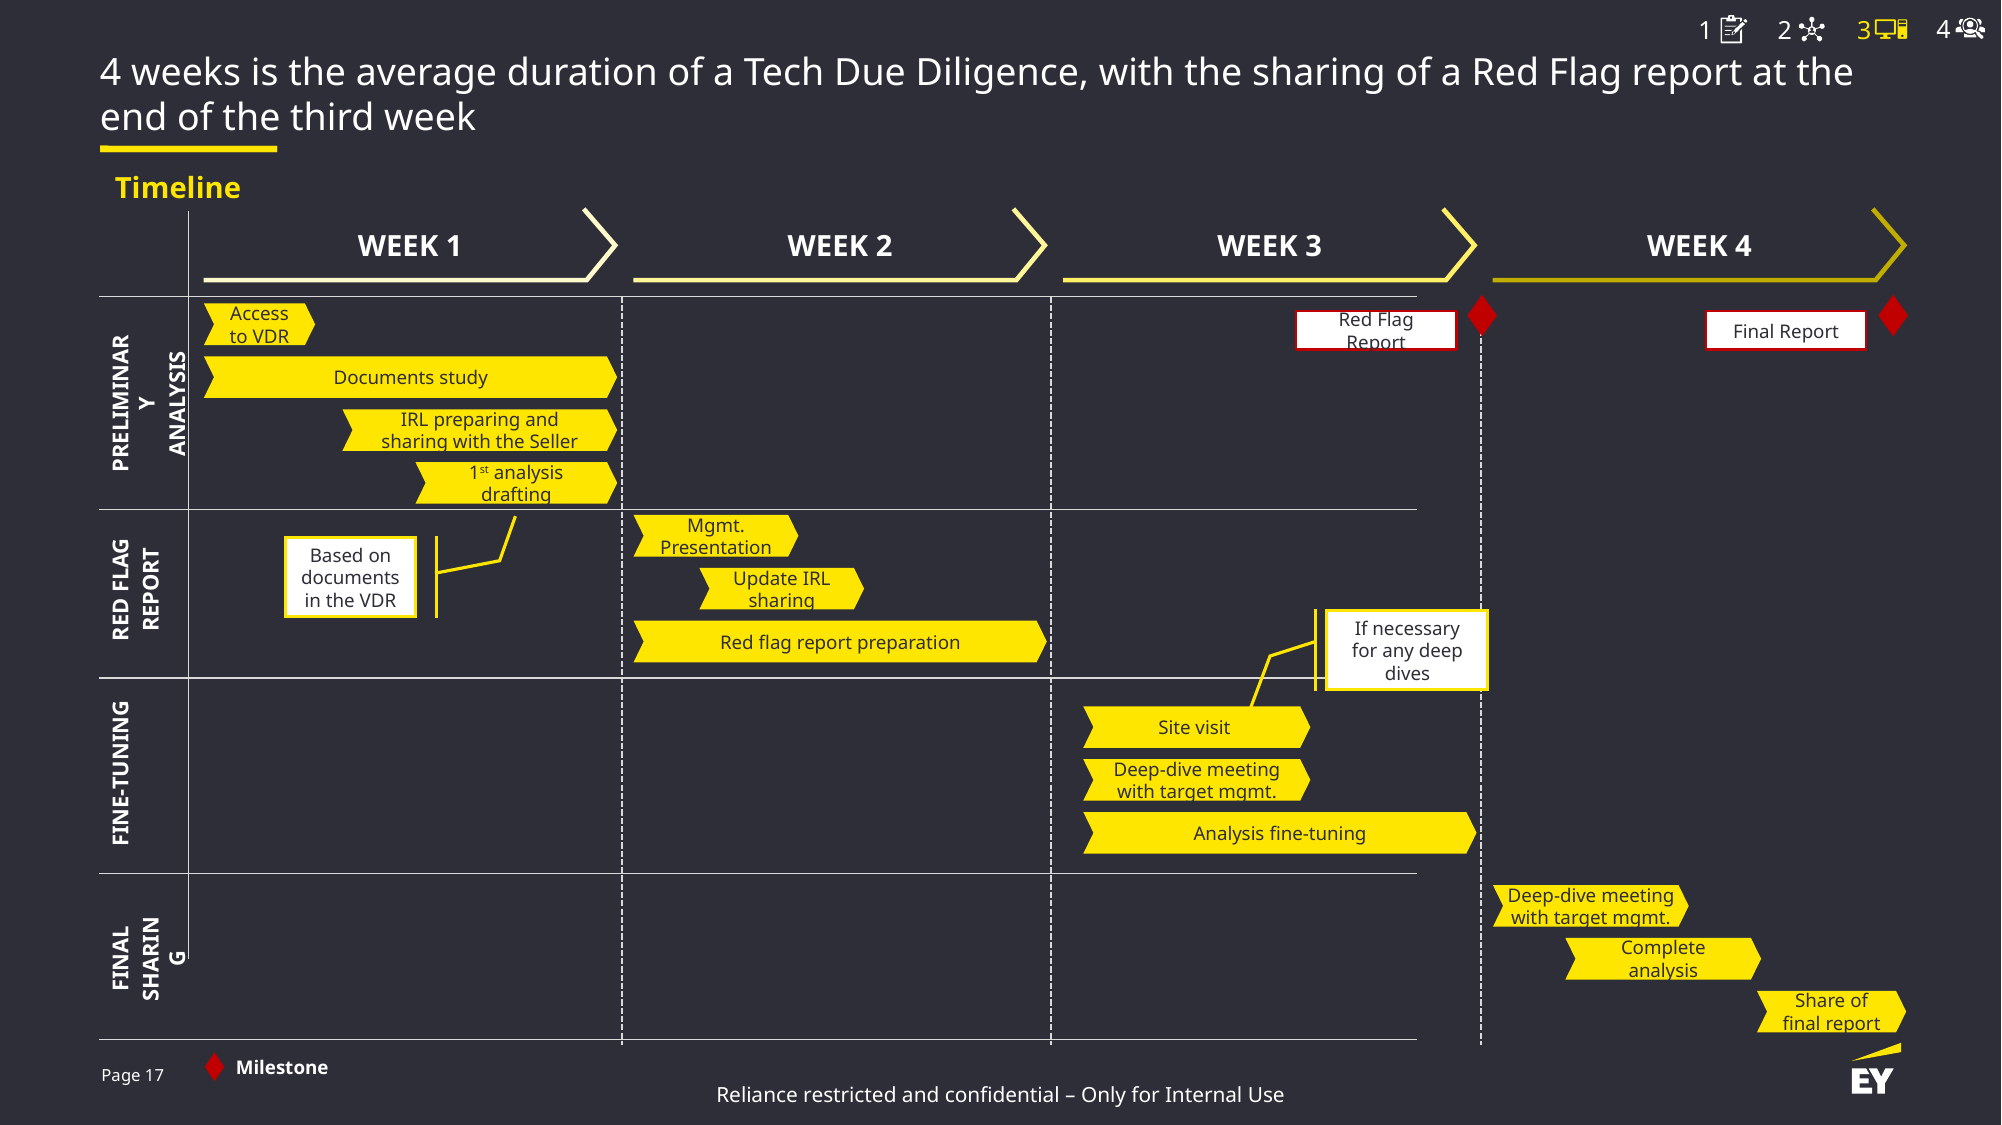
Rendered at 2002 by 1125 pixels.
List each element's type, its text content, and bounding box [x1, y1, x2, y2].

text_box Red flag report preparation [633, 620, 1047, 663]
text_box [187, 511, 191, 676]
text_box PRELIMINARY ANALYSIS [99, 314, 187, 493]
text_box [205, 210, 616, 281]
text_box FINE-TUNING [99, 684, 156, 863]
text_box [99, 295, 1418, 299]
text_box Red Flag Report [1295, 311, 1457, 350]
text_box If necessary for any deep dives [1326, 610, 1488, 690]
text_box [1049, 511, 1053, 676]
slide_number Page 17 [101, 1061, 204, 1092]
title 4 weeks is the average duration of a Tech Due Diligence, with the sharing of a Red Flag report at the end of the third week [100, 48, 1901, 146]
text_box [1049, 876, 1053, 1046]
text_box Based on documents in the VDR [285, 537, 416, 617]
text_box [1494, 210, 1905, 281]
text_box Deep-dive meeting with target mgmt. [1083, 759, 1311, 801]
text_box Mgmt. Presentation [633, 514, 799, 557]
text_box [1065, 210, 1475, 281]
text_box [187, 299, 191, 507]
text_box Deep-dive meeting with target mgmt. [1492, 885, 1689, 927]
text_box [99, 676, 1315, 680]
text_box [1049, 296, 1053, 507]
text_box IRL preparing and sharing with the Seller [342, 409, 618, 451]
text_box Update IRL sharing [699, 567, 865, 610]
text_box [187, 680, 191, 872]
text_box Final Report [1705, 311, 1867, 350]
text_box [187, 507, 1418, 511]
text_box [1053, 1038, 1418, 1042]
text_box Reliance restricted and confidential – Only for Internal Use [697, 1079, 1304, 1109]
text_box [99, 1038, 620, 1042]
text_box [1049, 680, 1053, 872]
text_box Site visit [1083, 706, 1311, 748]
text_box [205, 1047, 346, 1086]
text_box [1316, 676, 1326, 680]
text_box [620, 876, 624, 1046]
text_box Share of final report [1756, 990, 1907, 1033]
text_box [620, 296, 624, 507]
text_box [624, 1038, 1049, 1042]
text_box RED FLAG REPORT [99, 500, 187, 679]
text_box [1479, 690, 1483, 1046]
text_box [187, 212, 191, 295]
text_box [1879, 296, 1907, 335]
text_box Documents study [203, 356, 618, 398]
text_box [1468, 296, 1496, 335]
text_box Analysis fine-tuning [1083, 812, 1477, 854]
text_box [1479, 332, 1483, 610]
text_box Timeline [100, 162, 594, 212]
text_box Access to VDR [203, 303, 316, 346]
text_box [635, 210, 1046, 281]
text_box FINAL SHARING [99, 897, 187, 1020]
text_box [99, 872, 1418, 876]
text_box [187, 876, 191, 959]
text_box [620, 511, 624, 676]
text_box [1682, 5, 1987, 53]
text_box Complete analysis [1565, 937, 1762, 980]
text_box 1st analysis drafting [415, 462, 618, 504]
text_box [620, 680, 624, 872]
